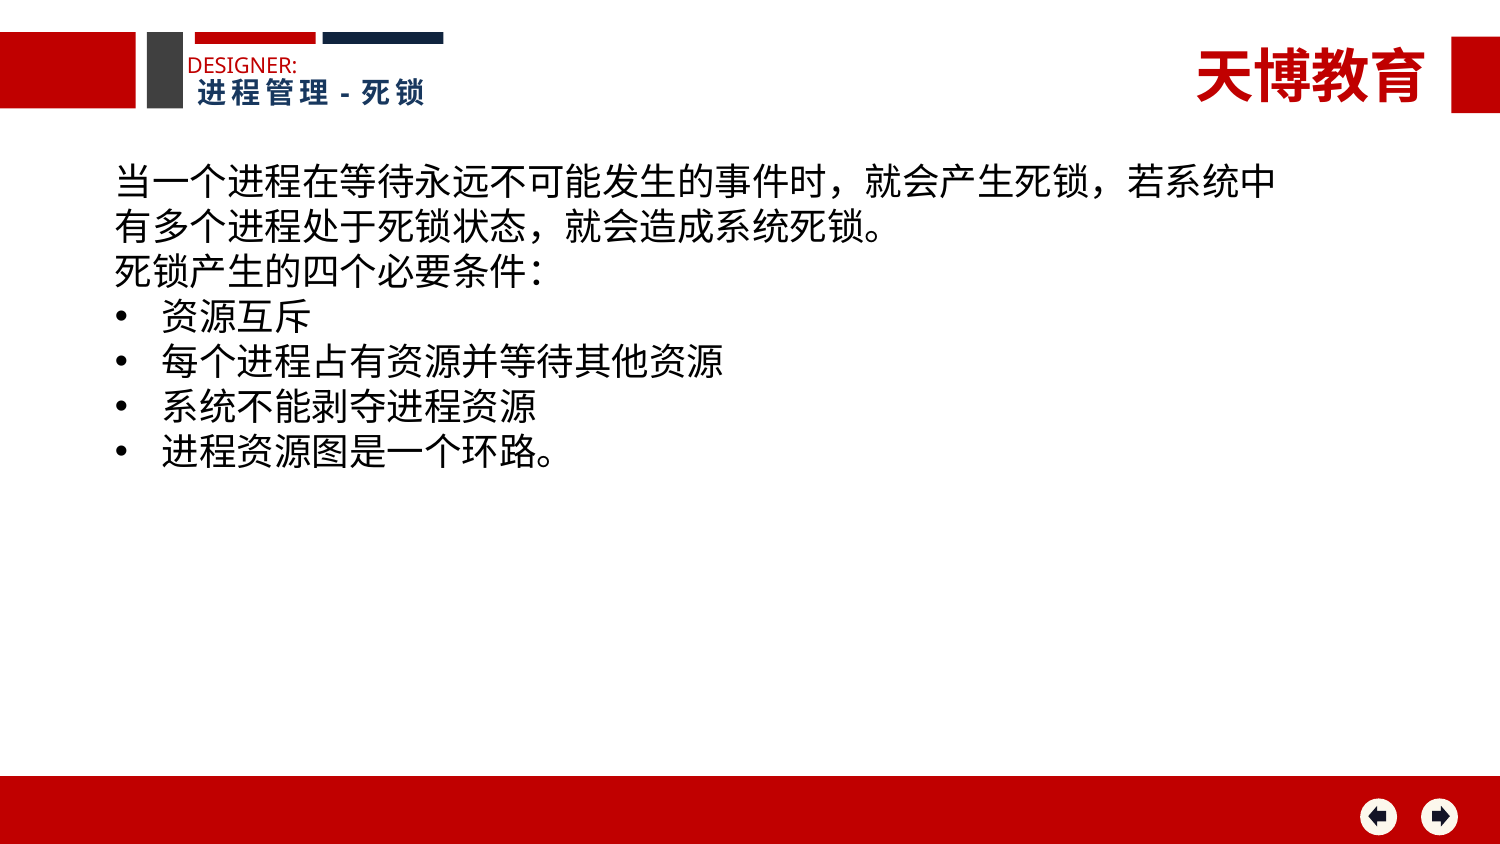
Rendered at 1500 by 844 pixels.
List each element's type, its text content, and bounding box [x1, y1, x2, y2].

text_box 进程管理-死锁 [182, 67, 933, 118]
text_box DESIGNER: [172, 43, 313, 85]
text_box 天博教育 [1180, 32, 1444, 117]
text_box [194, 31, 444, 45]
text_box 当一个进程在等待永远不可能发生的事件时，就会产生死锁，若系统中有多个进程处于死锁状态，就会造成系统死锁。 死锁产生的四个必要条件： 资源互斥 每个进程占有资源并等待其他资源 系统不能剥夺进程资源 进程资源图是一个环路。 [100, 150, 1324, 480]
